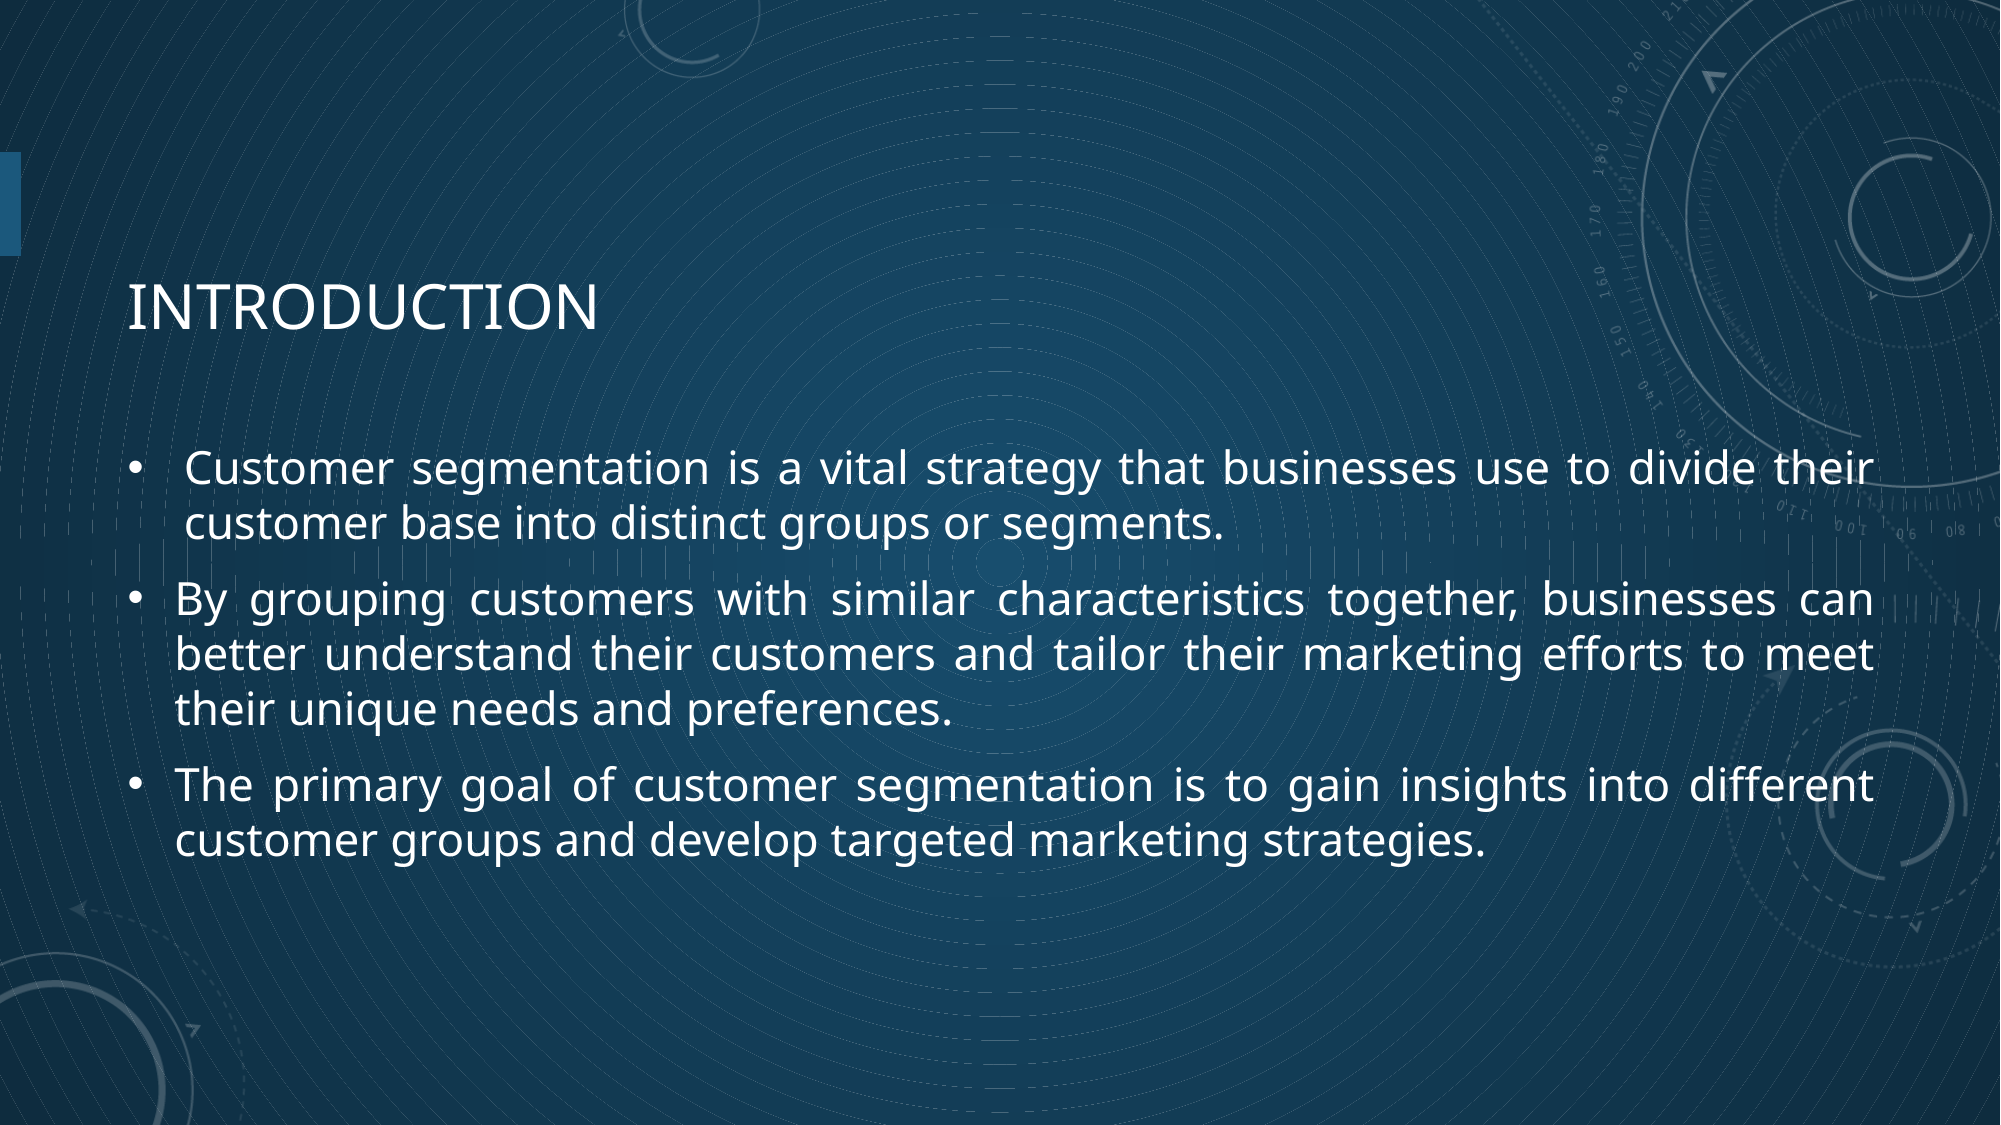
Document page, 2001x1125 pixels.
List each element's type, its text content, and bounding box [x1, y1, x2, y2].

title Introduction [112, 201, 1891, 409]
list Customer segmentation is a vital strategy that businesses use to divide their customer base into distinct groups or segments. By grouping customers with similar characteristics together, businesses can better understand their customers and tailor their marketing efforts to meet their unique needs and preferences. The primary goal of customer segmentation is to gain insights into different customer groups and develop targeted marketing strategies. [112, 431, 1891, 947]
picture [0, 0, 2000, 1125]
